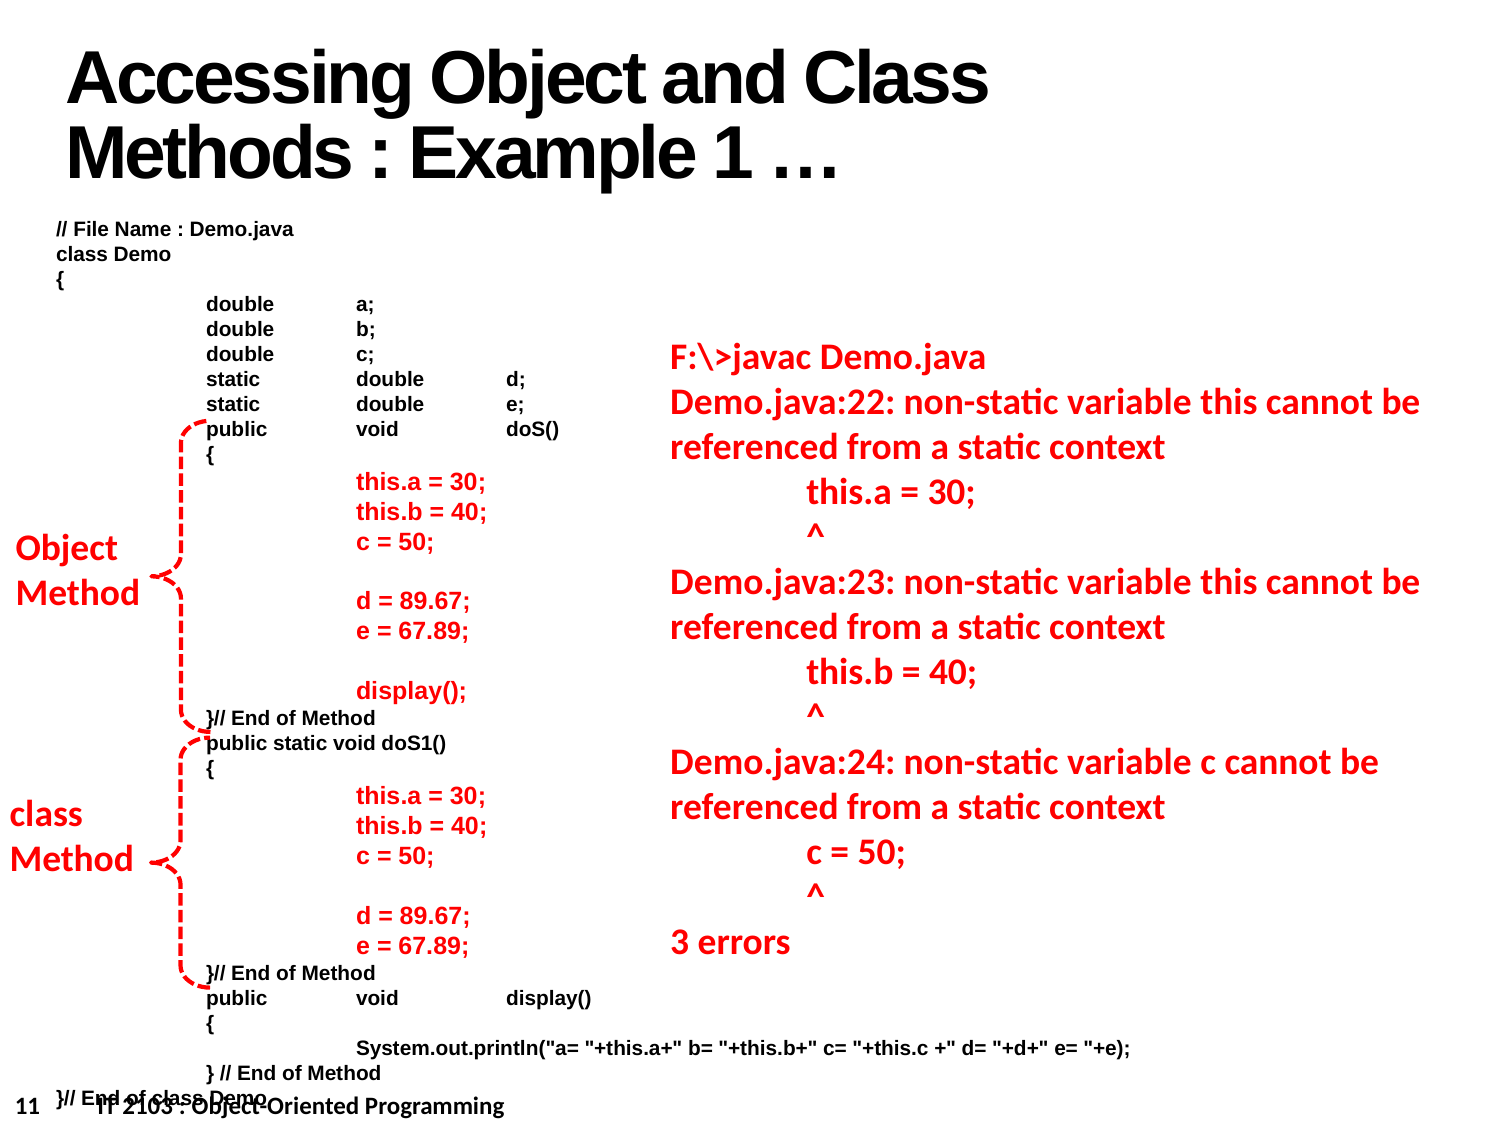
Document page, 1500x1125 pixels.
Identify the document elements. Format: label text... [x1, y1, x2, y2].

text_box Object Method [0, 515, 155, 620]
text_box [155, 420, 211, 733]
text_box [150, 736, 211, 989]
text_box F:\>javac Demo.java Demo.java:22: non-static variable this cannot be referenced from a static context this.a = 30; ^ Demo.java:23: non-static variable this cannot be referenced from a static context this.b = 40; ^ Demo.java:24: non-static variable c cannot be referenced from a static context c = 50; ^ 3 errors [655, 324, 1495, 970]
text_box // File Name : Demo.java class Demo { double a; double b; double c; static double d; static double e; public void doS() { this.a = 30; this.b = 40; c = 50; d = 89.67; e = 67.89; display(); }// End of Method public static void doS1() { this.a = 30; this.b = 40; c = 50; d = 89.67; e = 67.89; }// End of Method public void display() { System.out.println("a= "+this.a+" b= "+this.b+" c= "+this.c +" d= "+d+" e= "+e); } // End of Method }// End of class Demo [41, 208, 1152, 1117]
text_box class Method [0, 781, 149, 887]
list Accessing Object and Class Methods : Example 1 … [50, 24, 1088, 208]
